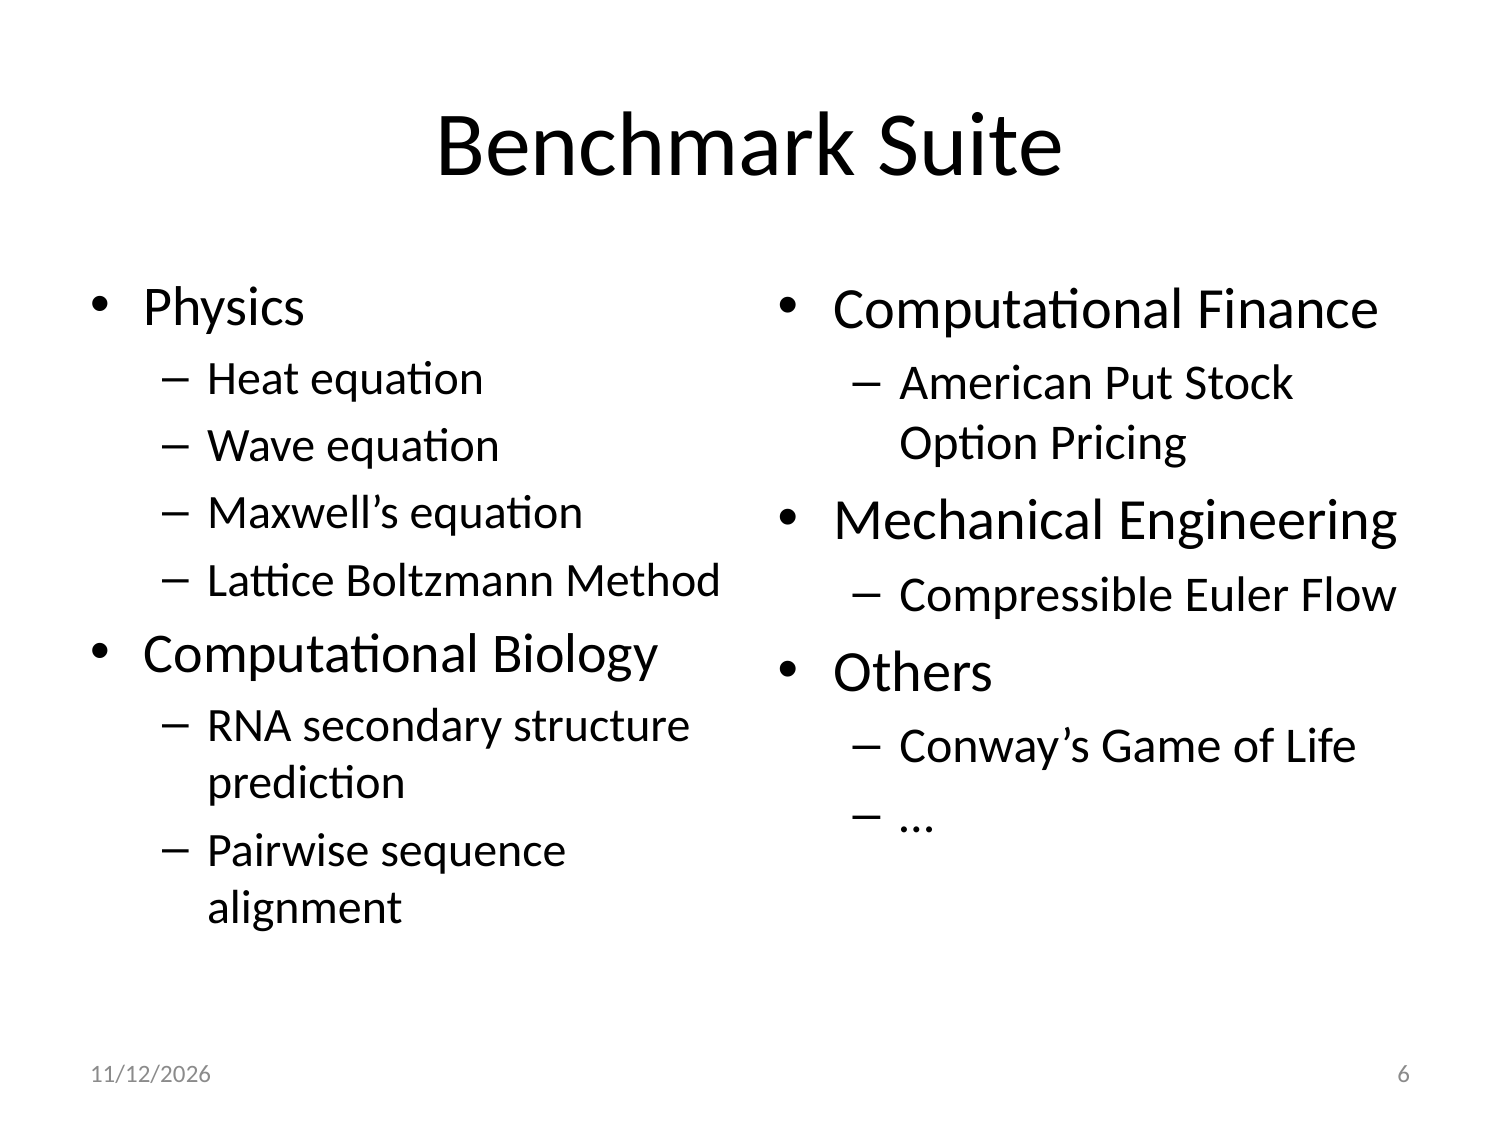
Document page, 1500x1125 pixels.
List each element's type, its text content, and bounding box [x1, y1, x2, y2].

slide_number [75, 1042, 425, 1103]
slide_number 6 [1074, 1042, 1425, 1103]
list Physics Heat equation Wave equation Maxwell’s equation Lattice Boltzmann Method Computational Biology RNA secondary structure prediction Pairwise sequence alignment [75, 262, 738, 1005]
list Computational Finance American Put Stock Option Pricing Mechanical Engineering Compressible Euler Flow Others Conway’s Game of Life … [762, 262, 1425, 1005]
title Benchmark Suite [75, 45, 1425, 233]
